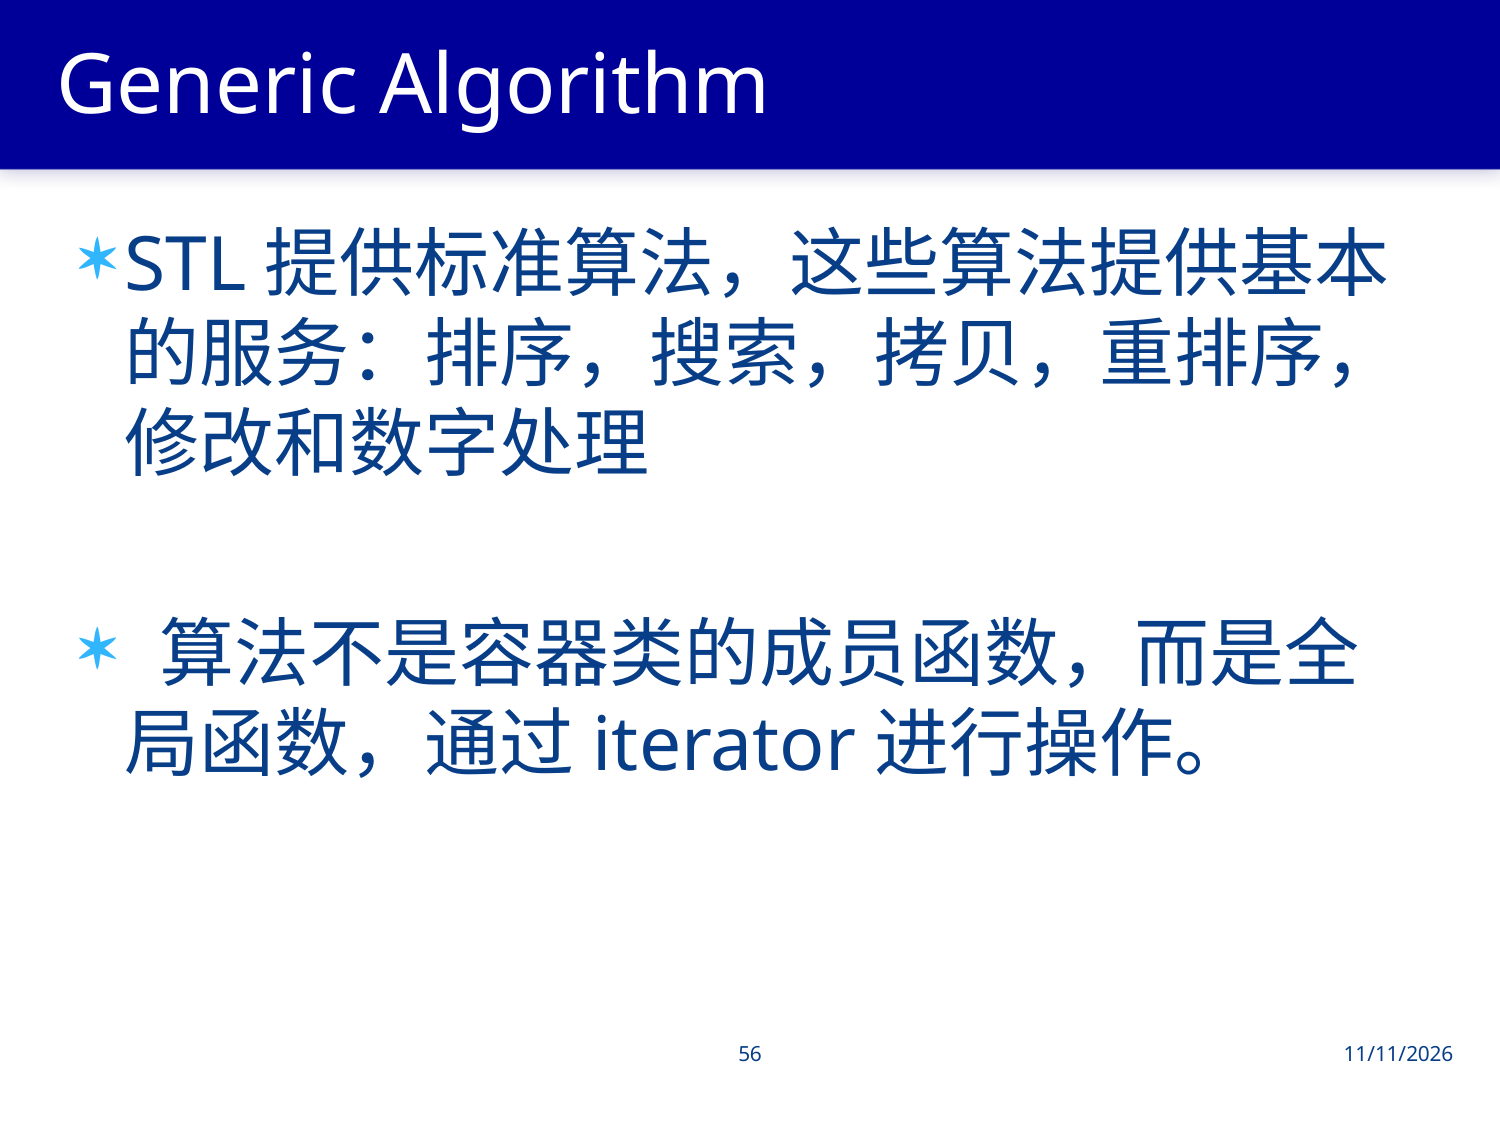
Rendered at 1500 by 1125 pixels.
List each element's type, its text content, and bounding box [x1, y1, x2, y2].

list STL提供标准算法，这些算法提供基本的服务：排序，搜索，拷贝，重排序，修改和数字处理 算法不是容器类的成员函数，而是全局函数，通过iterator进行操作。 [64, 208, 1436, 1005]
picture [0, 0, 1500, 1125]
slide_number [847, 1025, 1469, 1086]
title Generic Algorithm [41, 0, 1459, 161]
slide_number 56 [654, 1025, 846, 1086]
